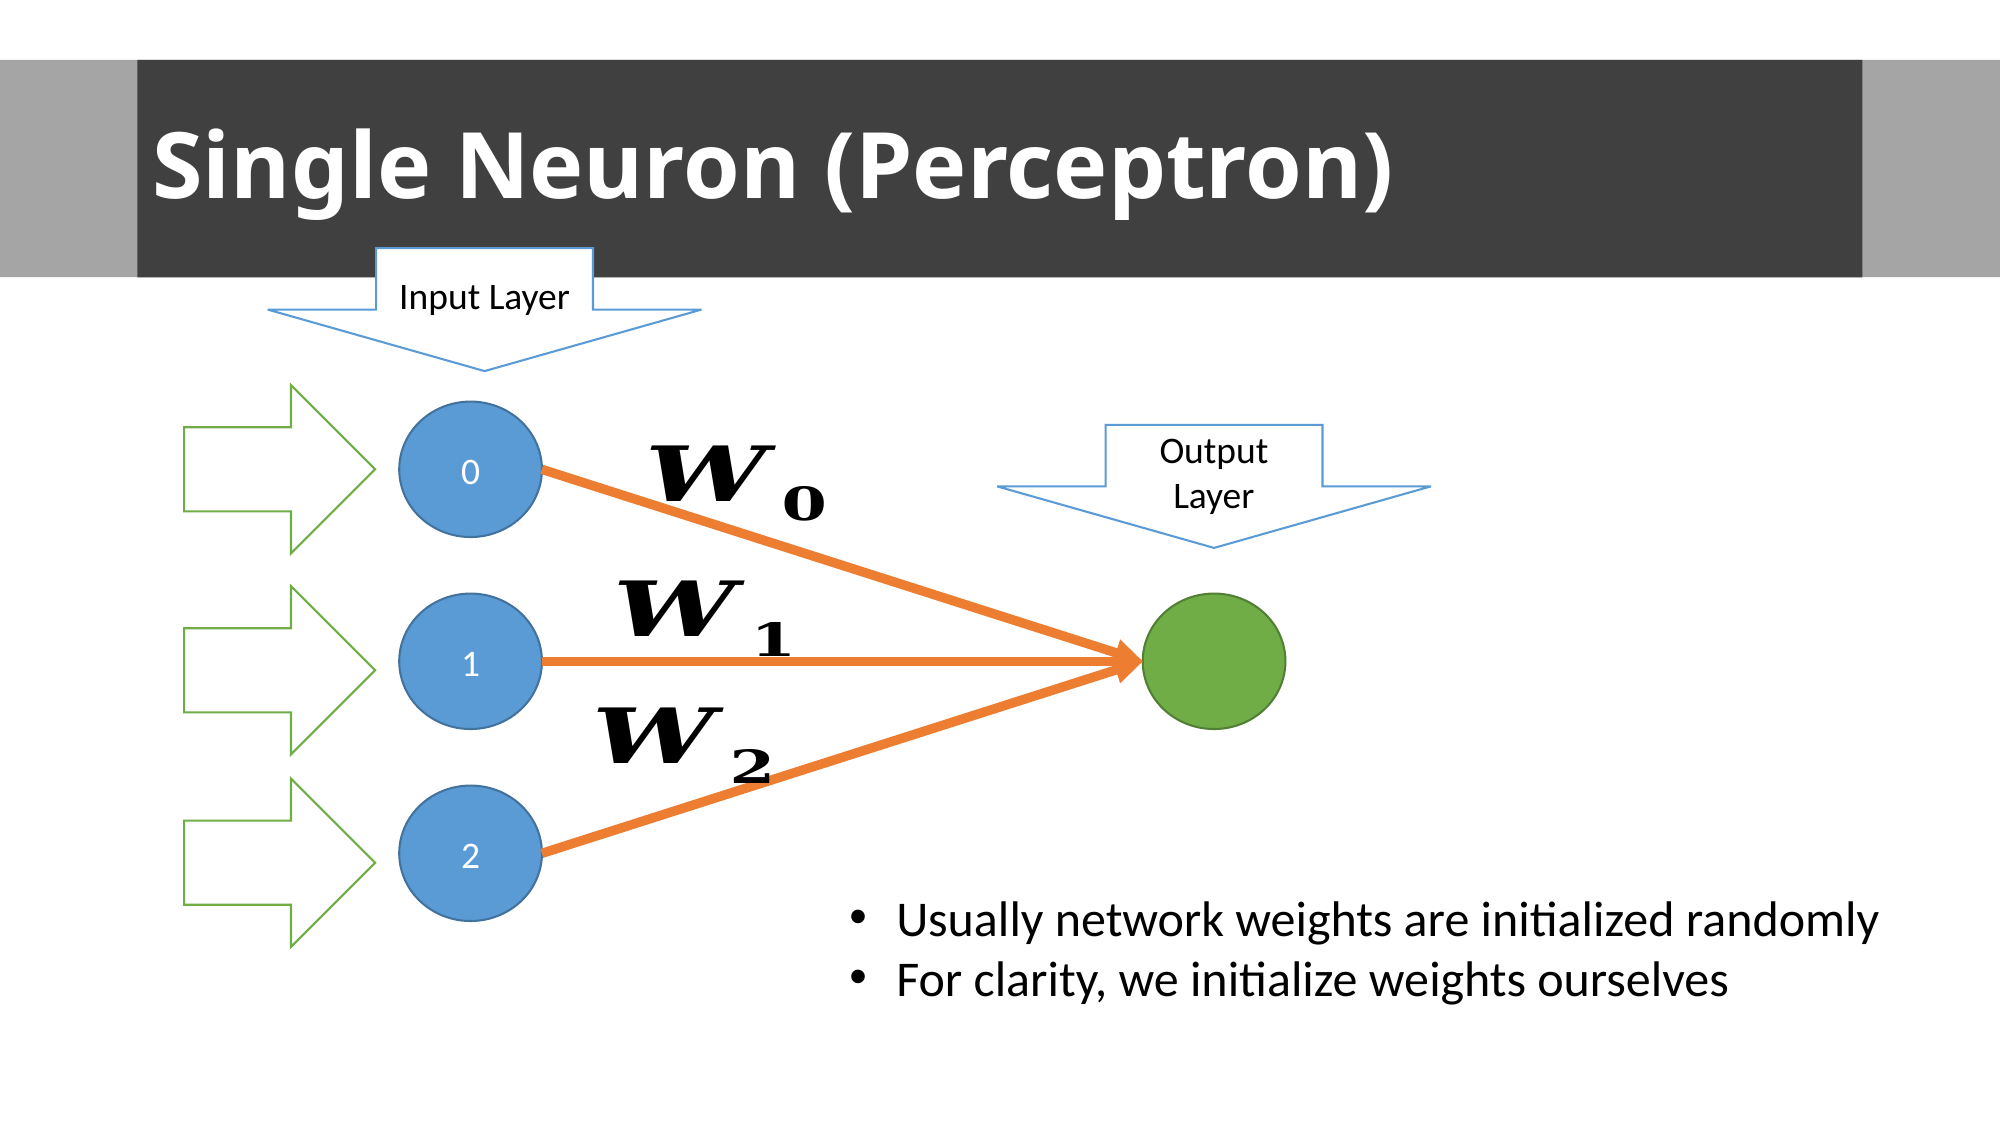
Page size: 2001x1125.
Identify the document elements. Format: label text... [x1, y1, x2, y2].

text_box 1 [398, 592, 541, 731]
text_box Input Layer [267, 247, 702, 373]
title Single Neuron (Perceptron) [137, 59, 1863, 278]
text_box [541, 661, 1143, 854]
text_box Output Layer [1104, 423, 1432, 549]
text_box [1143, 592, 1287, 731]
text_box 2 [398, 784, 543, 923]
text_box Usually network weights are initialized randomly For clarity, we initialize weights ourselves [834, 878, 1895, 1014]
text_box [541, 469, 1143, 661]
text_box 0 [398, 400, 543, 539]
